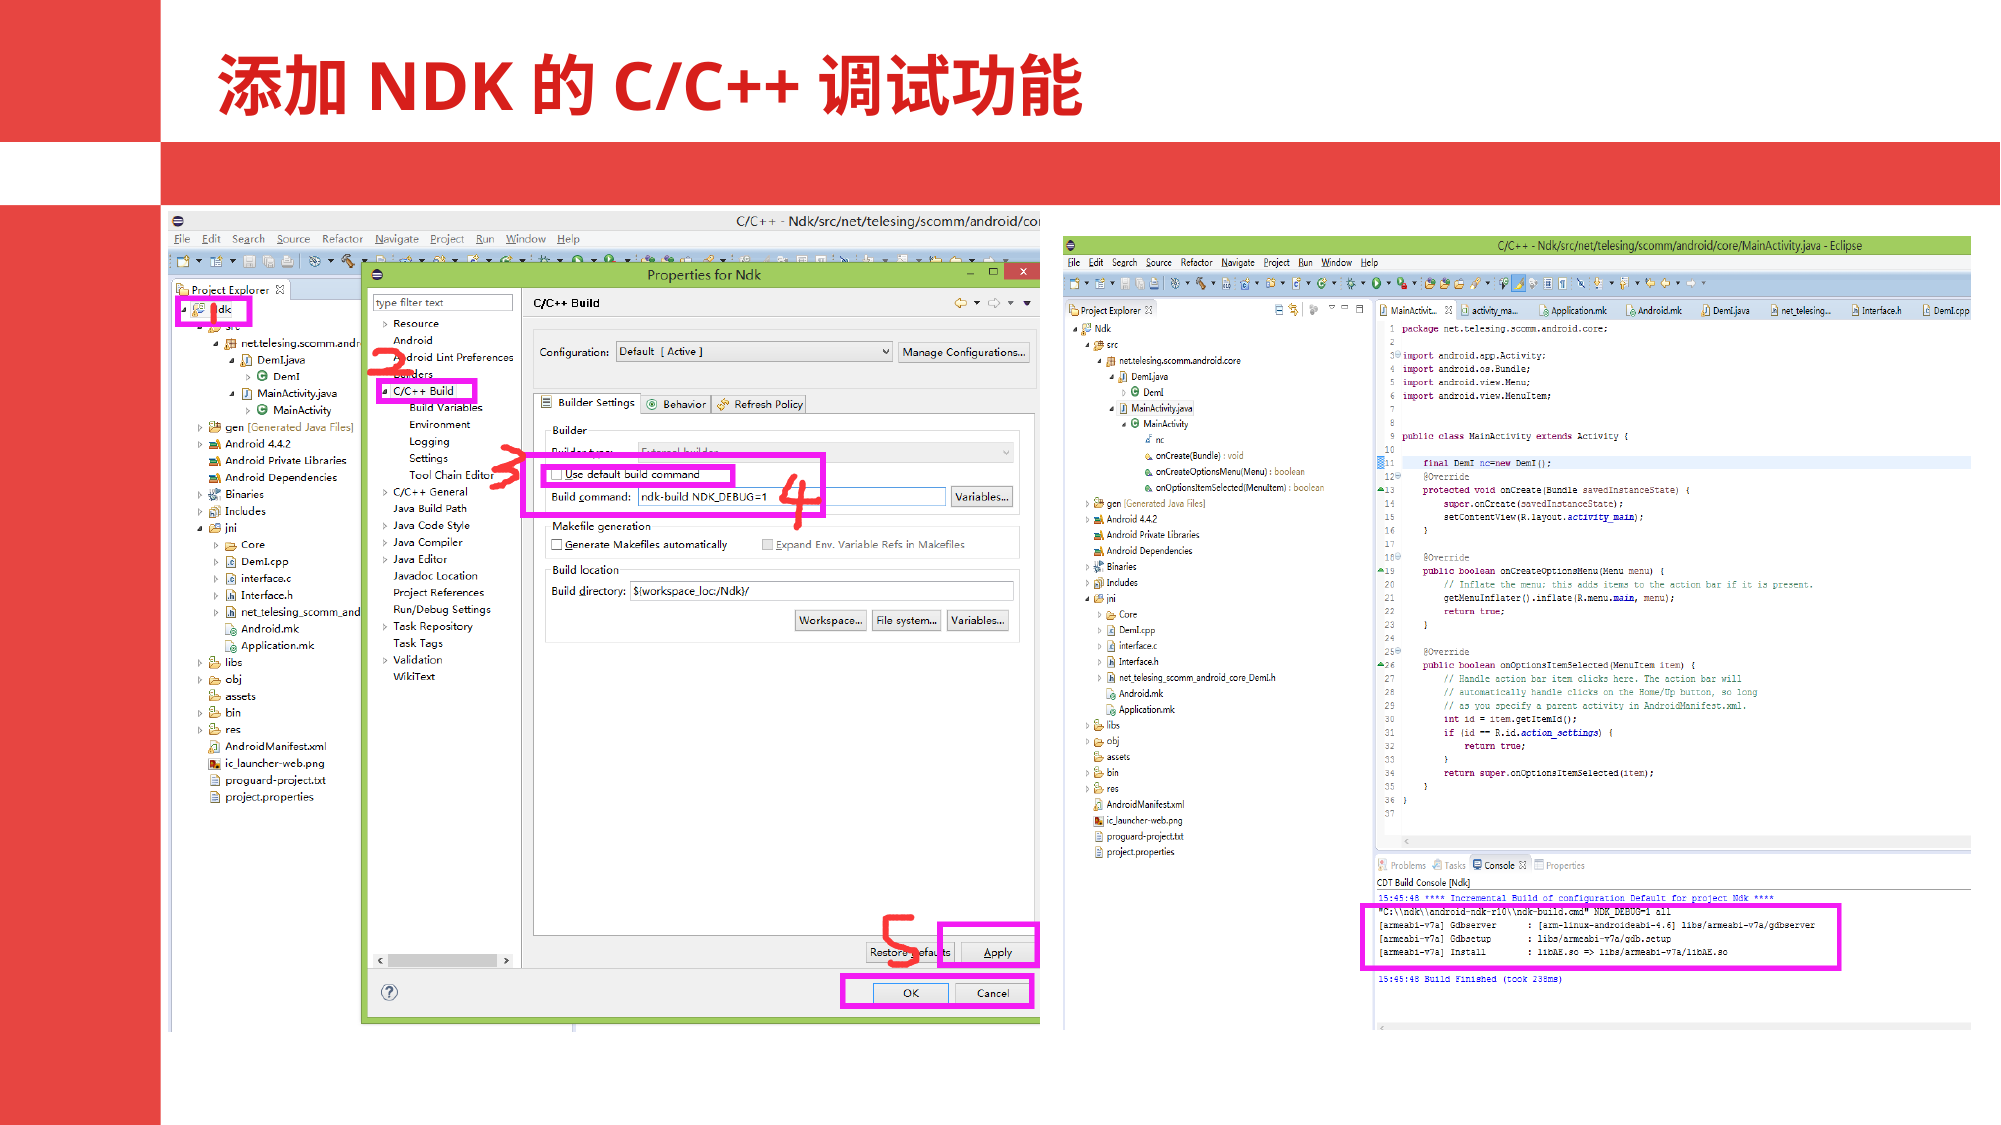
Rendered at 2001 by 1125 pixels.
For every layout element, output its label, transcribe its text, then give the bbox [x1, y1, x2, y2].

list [168, 211, 1040, 1032]
picture [1063, 236, 1971, 1030]
title 添加NDK的C/C++调试功能 [201, 16, 1929, 133]
